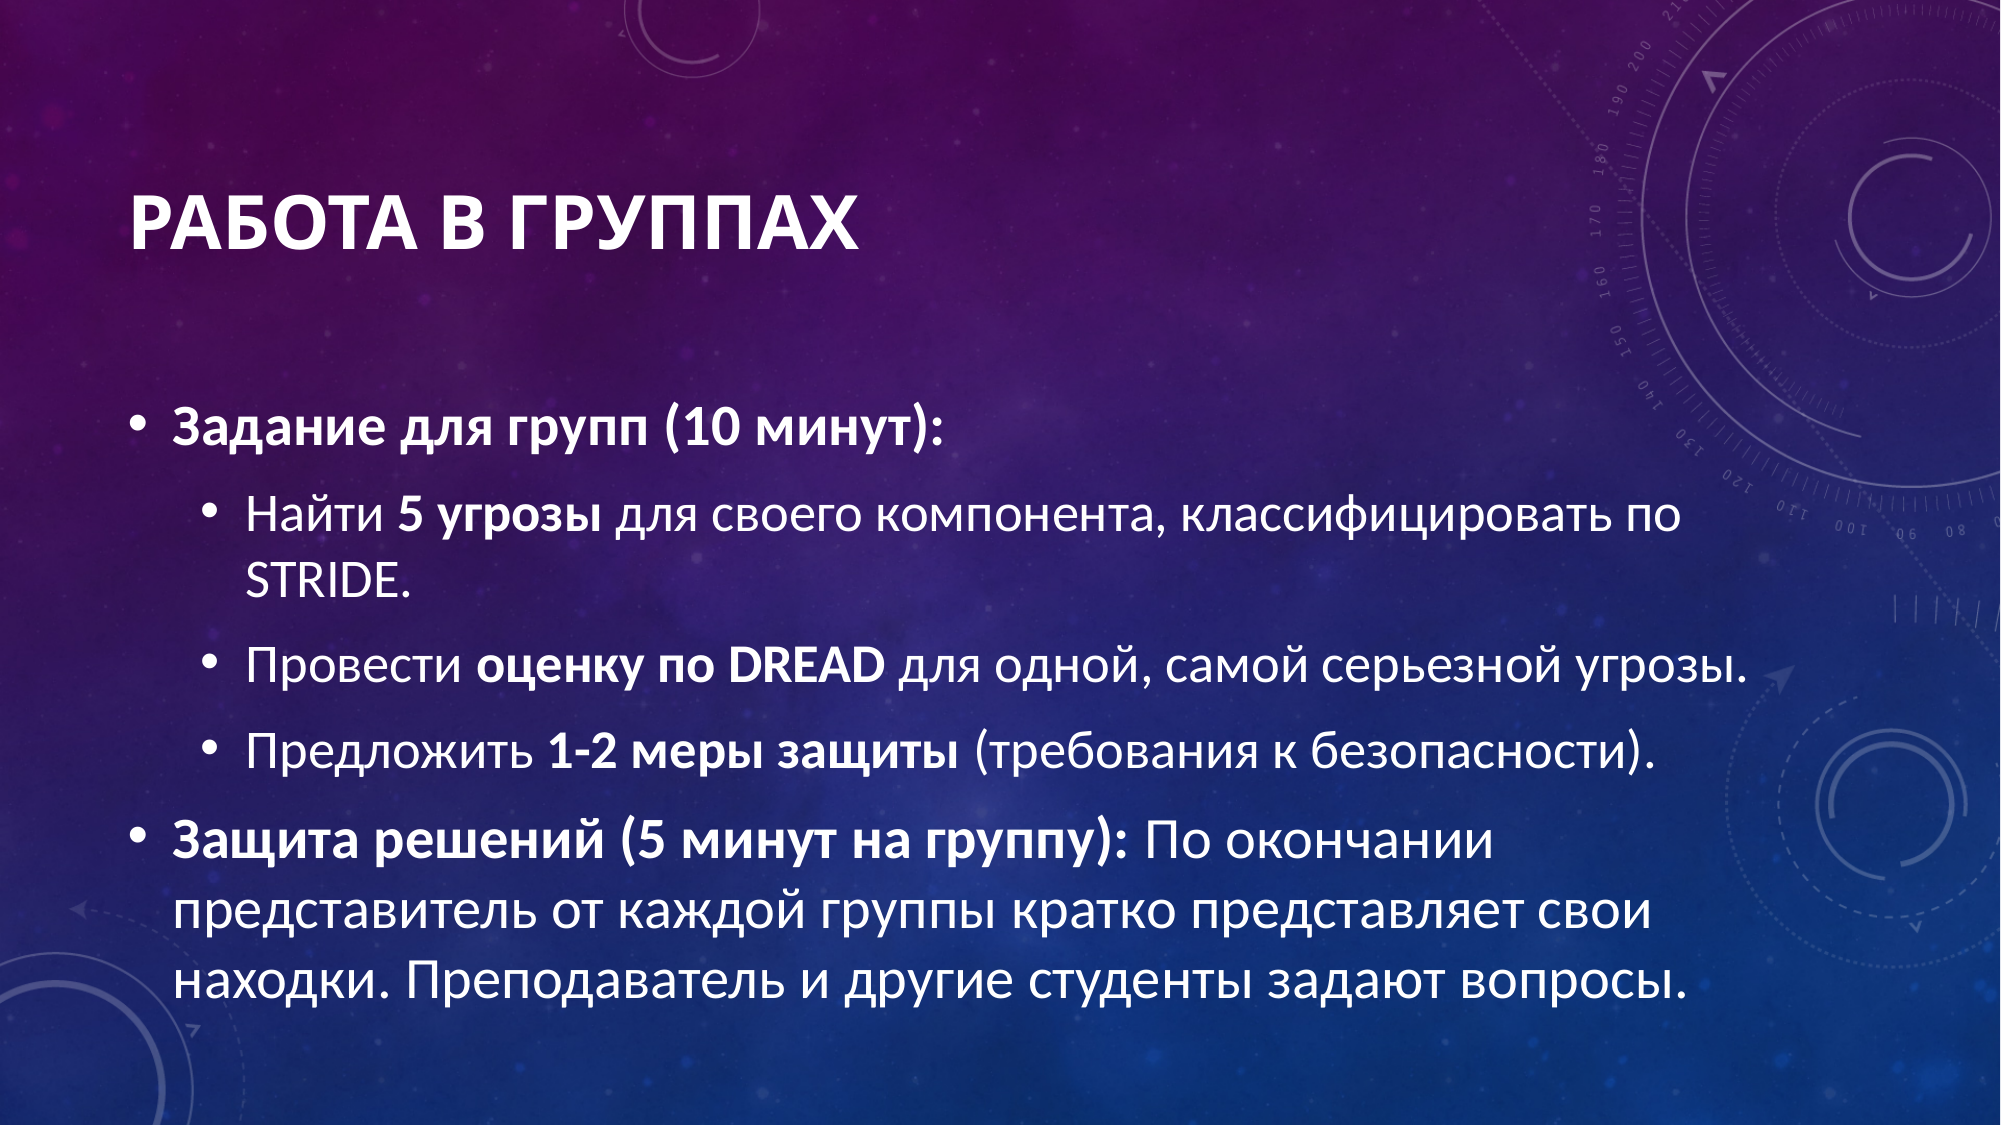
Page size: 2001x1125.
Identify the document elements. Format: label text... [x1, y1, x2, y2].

picture [0, 0, 2001, 1125]
title Работа в группах [112, 99, 1775, 339]
list Задание для групп (10 минут): Найти 5 угрозы для своего компонента, классифицировать по STRIDE. Провести оценку по DREAD для одной, самой серьезной угрозы. Предложить 1-2 меры защиты (требования к безопасности). Защита решений (5 минут на группу): По окончании представитель от каждой группы кратко представляет свои находки. Преподаватель и другие студенты задают вопросы. [112, 351, 1775, 1046]
